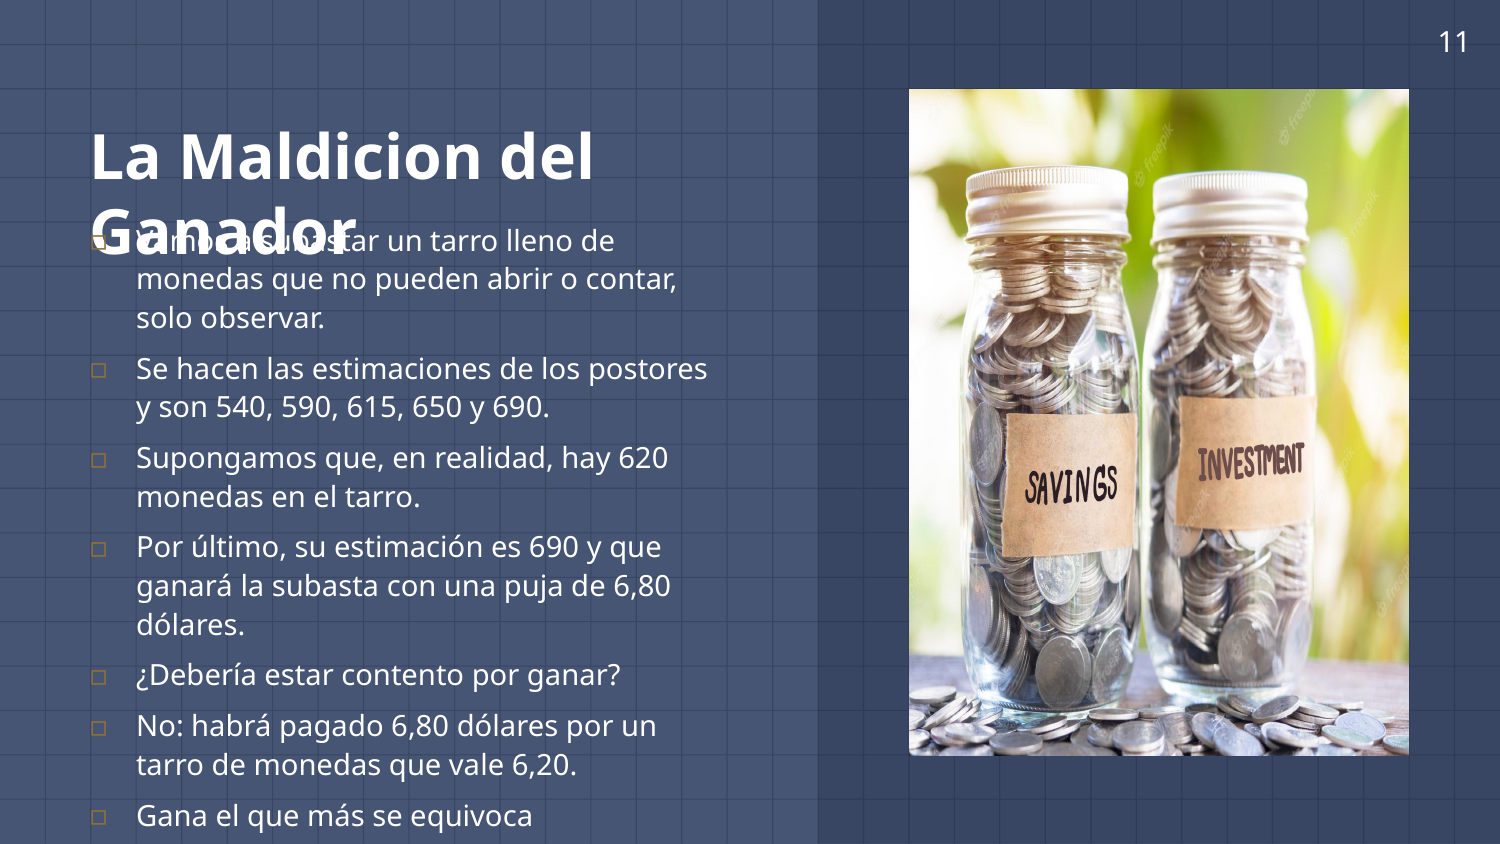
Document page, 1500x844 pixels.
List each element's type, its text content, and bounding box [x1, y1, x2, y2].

slide_number 11 [1408, 0, 1500, 88]
title La Maldicion del Ganador [74, 101, 782, 204]
picture [909, 89, 1409, 756]
list Vamos a subastar un tarro lleno de monedas que no pueden abrir o contar, solo observar. Se hacen las estimaciones de los postores y son 540, 590, 615, 650 y 690. Supongamos que, en realidad, hay 620 monedas en el tarro. Por último, su estimación es 690 y que ganará la subasta con una puja de 6,80 dólares. ¿Debería estar contento por ganar? No: habrá pagado 6,80 dólares por un tarro de monedas que vale 6,20. Gana el que más se equivoca [74, 203, 728, 791]
